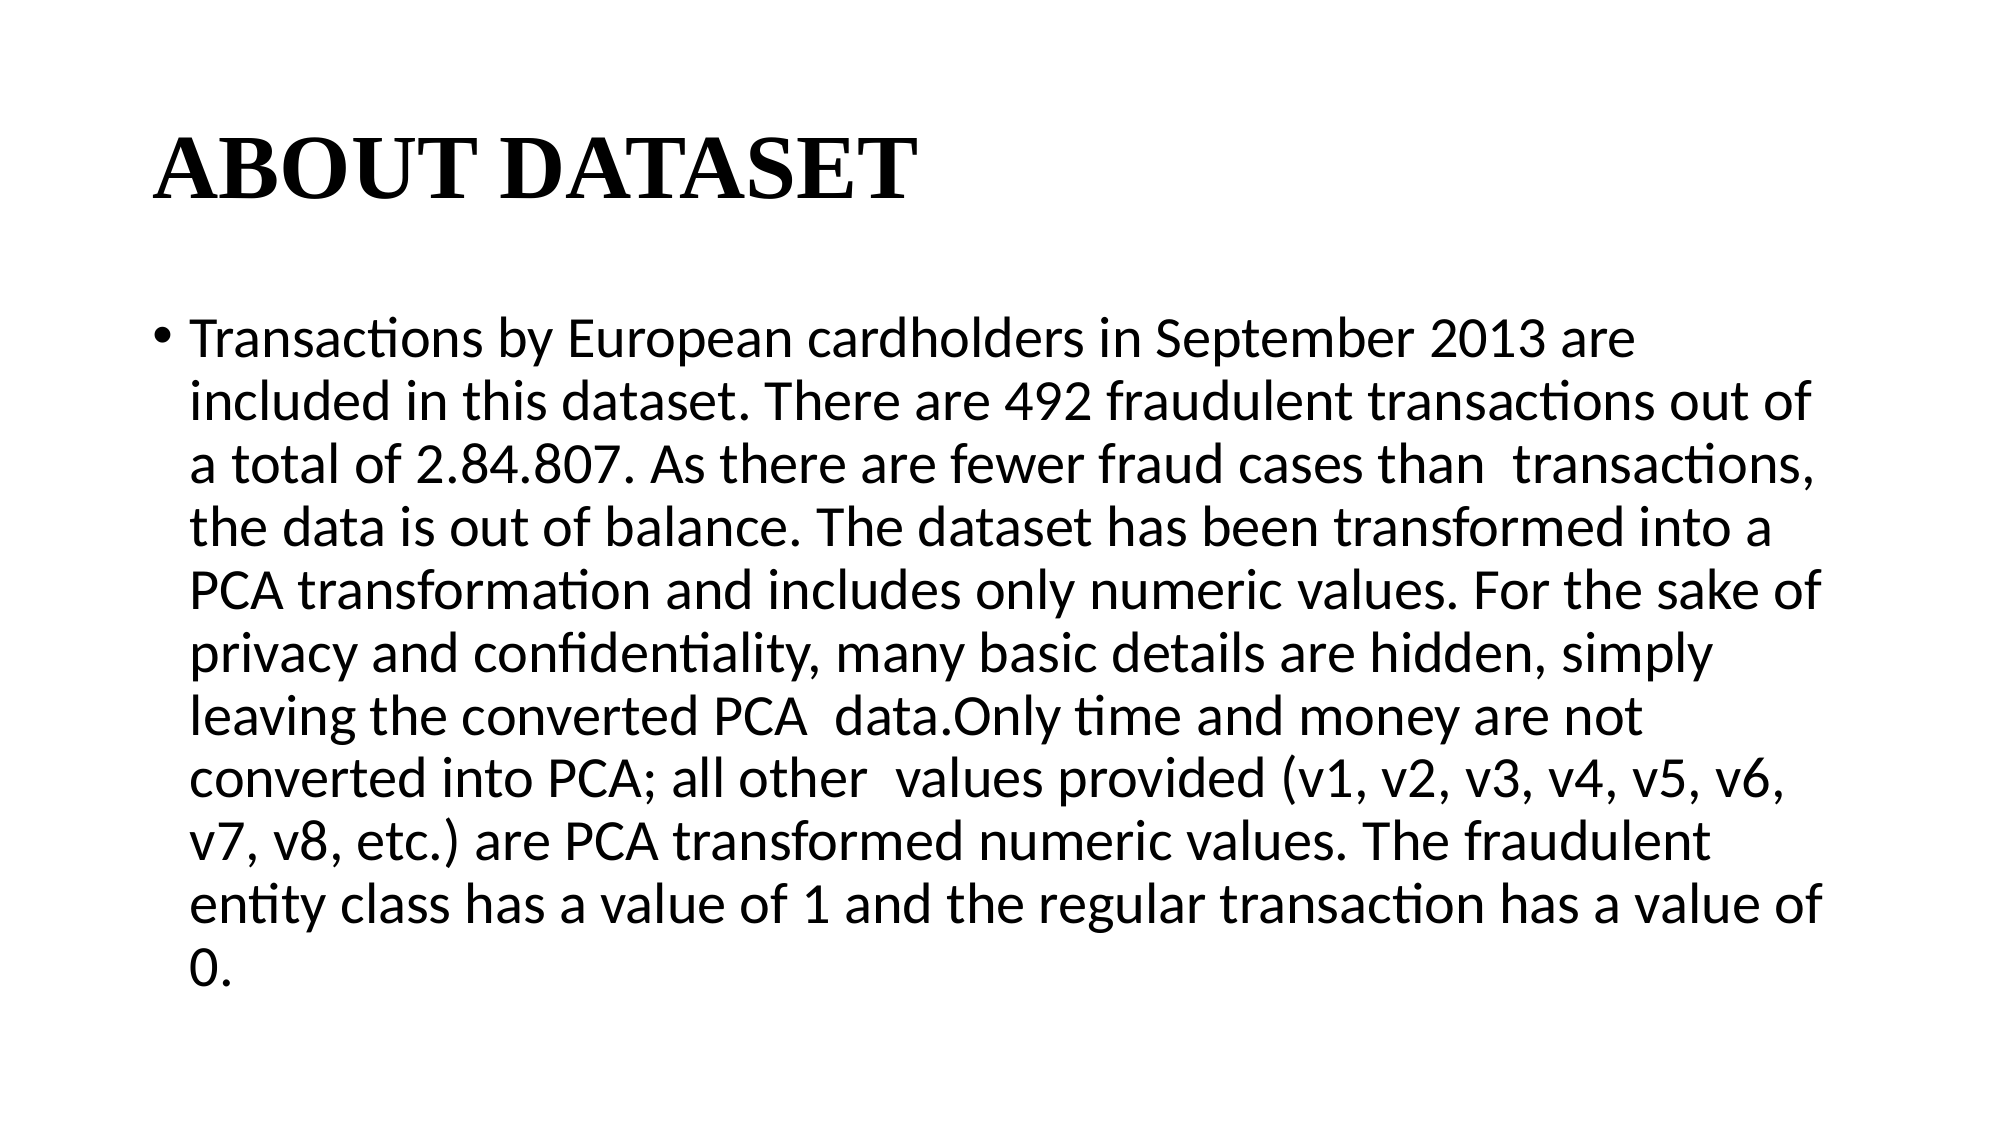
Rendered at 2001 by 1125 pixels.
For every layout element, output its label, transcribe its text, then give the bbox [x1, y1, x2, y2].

list Transactions by European cardholders in September 2013 are included in this dataset. There are 492 fraudulent transactions out of a total of 2.84.807. As there are fewer fraud cases than transactions, the data is out of balance. The dataset has been transformed into a PCA transformation and includes only numeric values. For the sake of privacy and confidentiality, many basic details are hidden, simply leaving the converted PCA data.Only time and money are not converted into PCA; all other values ​​provided (v1, v2, v3, v4, v5, v6, v7, v8, etc.) are PCA transformed numeric values. The fraudulent entity class has a value of 1 and the regular transaction has a value of 0. [137, 299, 1863, 1014]
title ABOUT DATASET [137, 59, 1863, 278]
